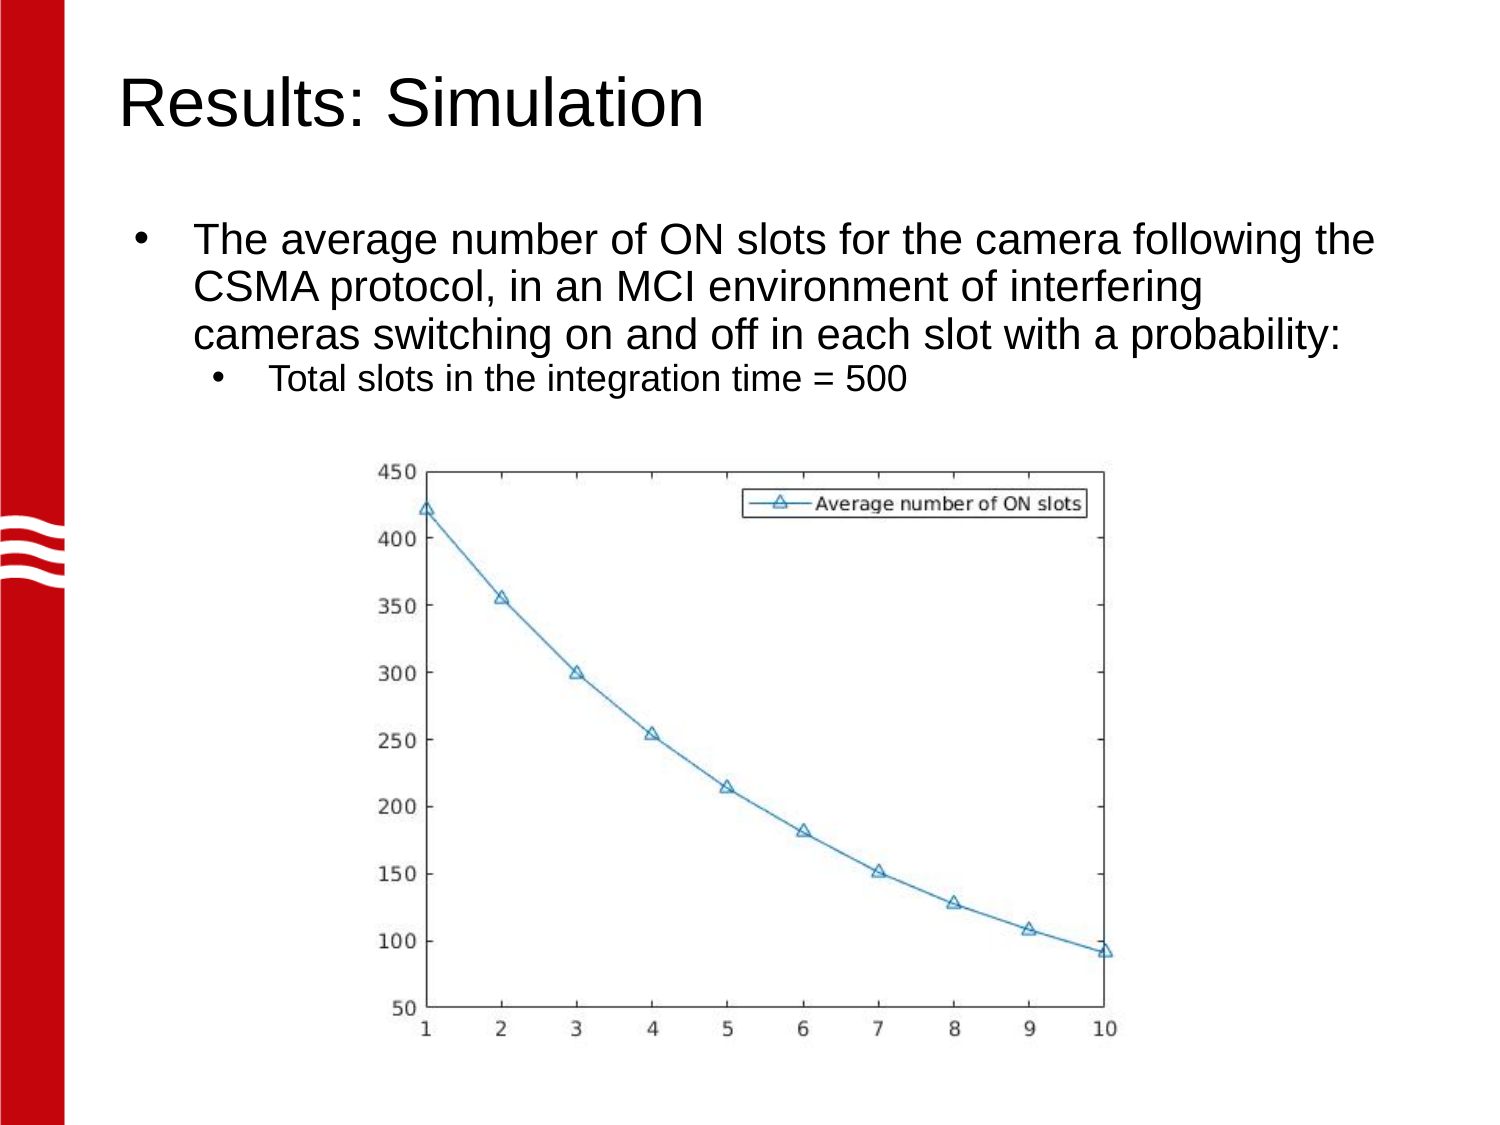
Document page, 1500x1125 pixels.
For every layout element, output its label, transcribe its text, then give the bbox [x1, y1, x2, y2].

title Results: Simulation [103, 51, 1397, 157]
picture [0, 0, 1500, 1125]
list The average number of ON slots for the camera following the CSMA protocol, in an MCI environment of interfering cameras switching on and off in each slot with a probability: Total slots in the integration time = 500 [103, 201, 1397, 1031]
